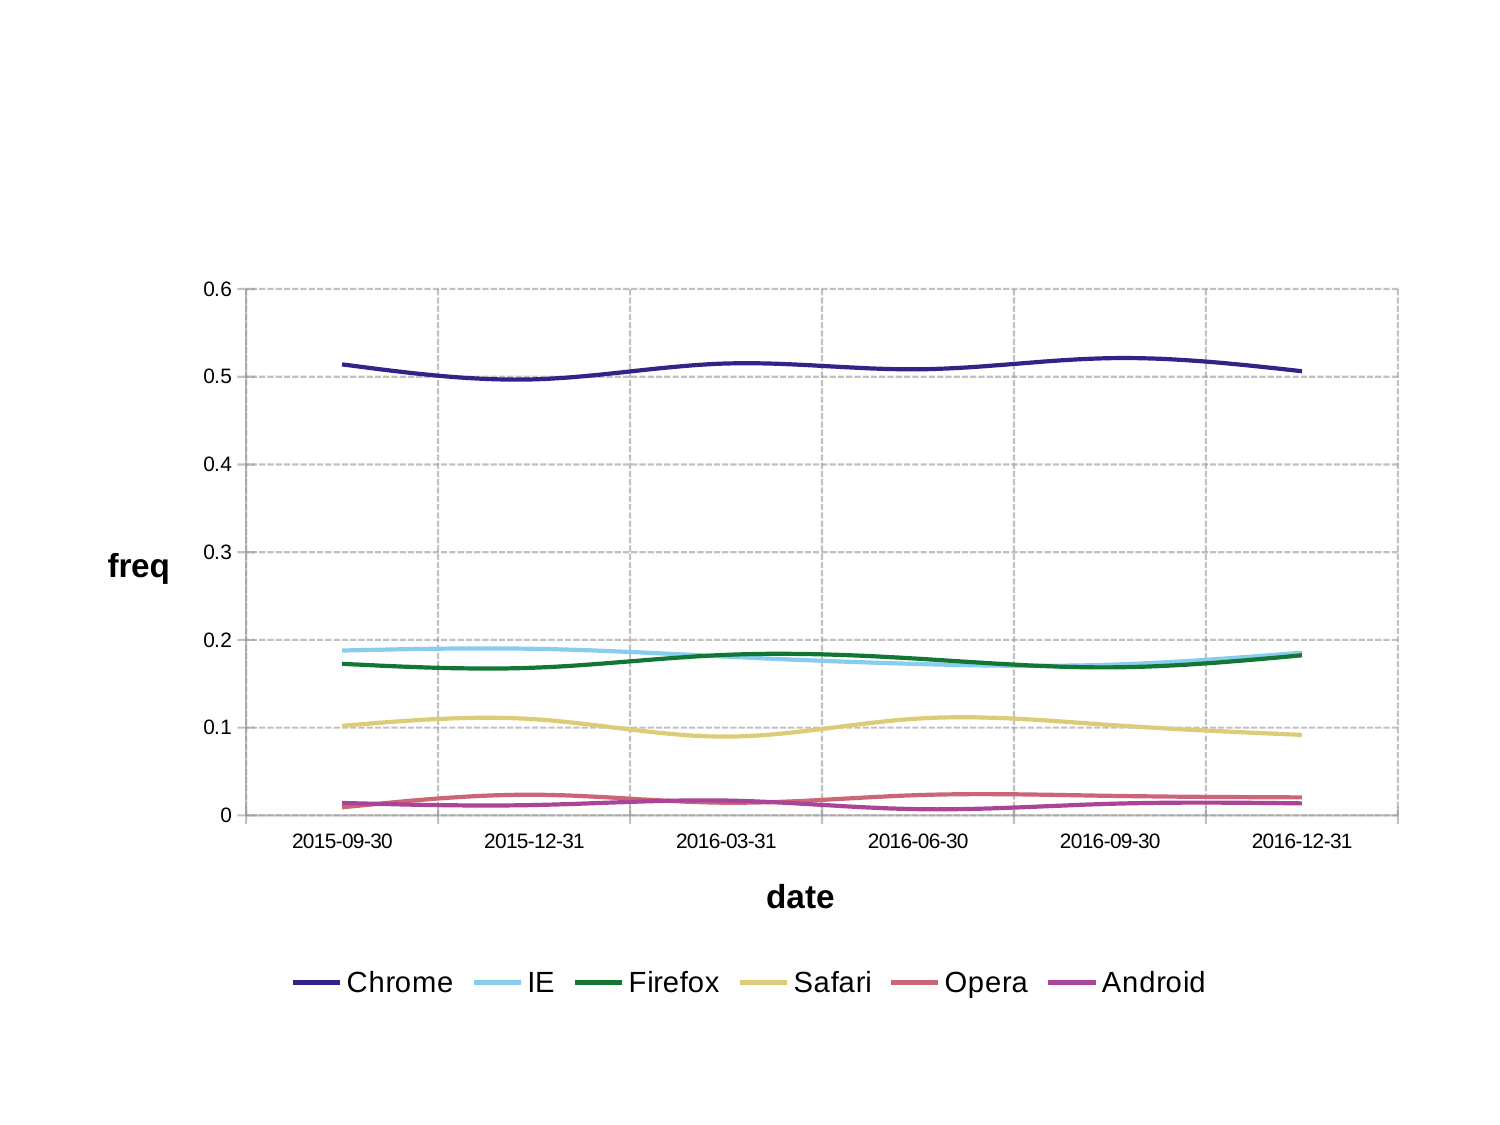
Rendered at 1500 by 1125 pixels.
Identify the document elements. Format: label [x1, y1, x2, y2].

chart [74, 262, 1426, 1006]
